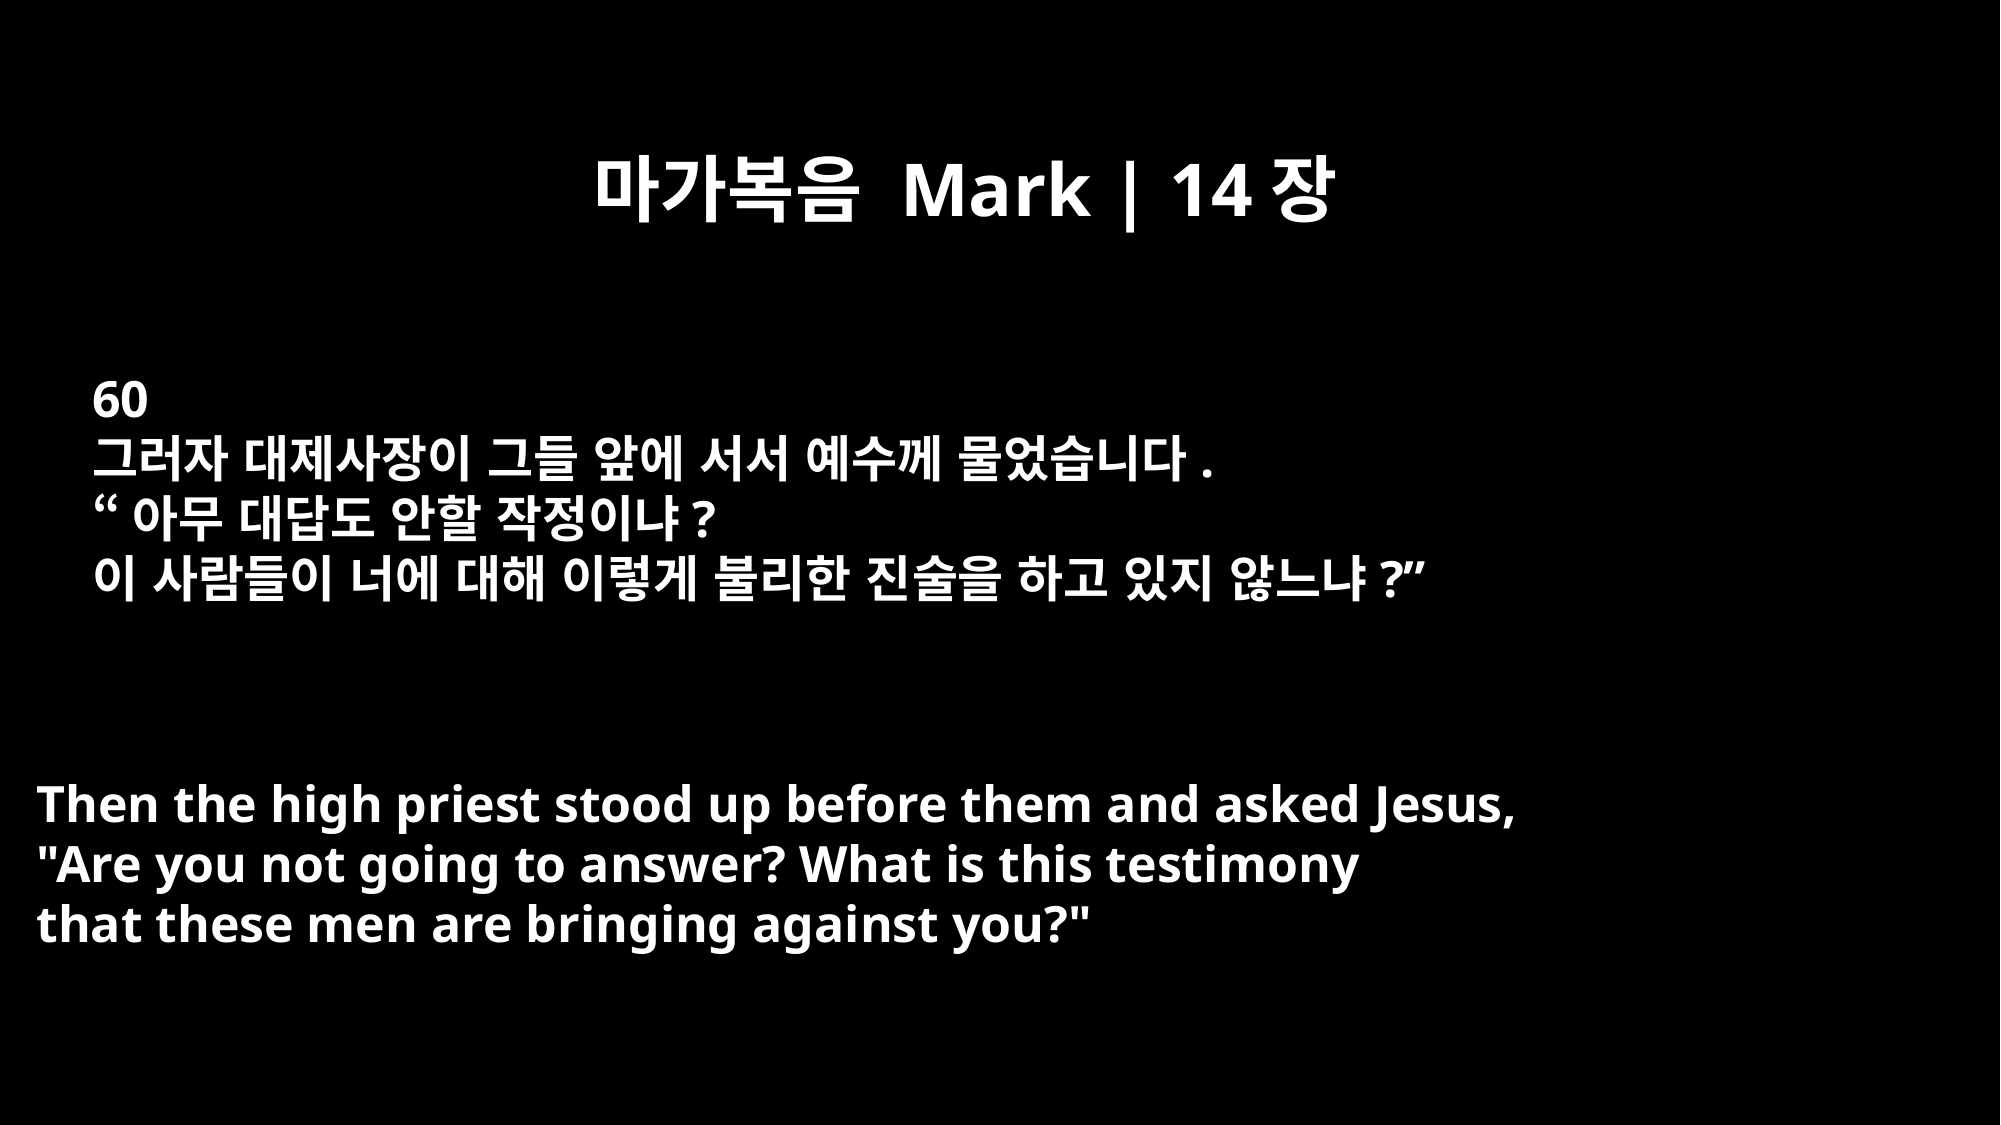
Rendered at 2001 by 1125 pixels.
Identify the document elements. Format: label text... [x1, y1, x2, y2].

text_box 60 그러자 대제사장이 그들 앞에 서서 예수께 물었습니다. “아무 대답도 안할 작정이냐? 이 사람들이 너에 대해 이렇게 불리한 진술을 하고 있지 않느냐?” [77, 359, 1442, 615]
text_box 마가복음 Mark | 14장 [578, 136, 1354, 239]
text_box Then the high priest stood up before them and asked Jesus, "Are you not going to answer? What is this testimony that these men are bringing against you?" [21, 764, 1546, 960]
